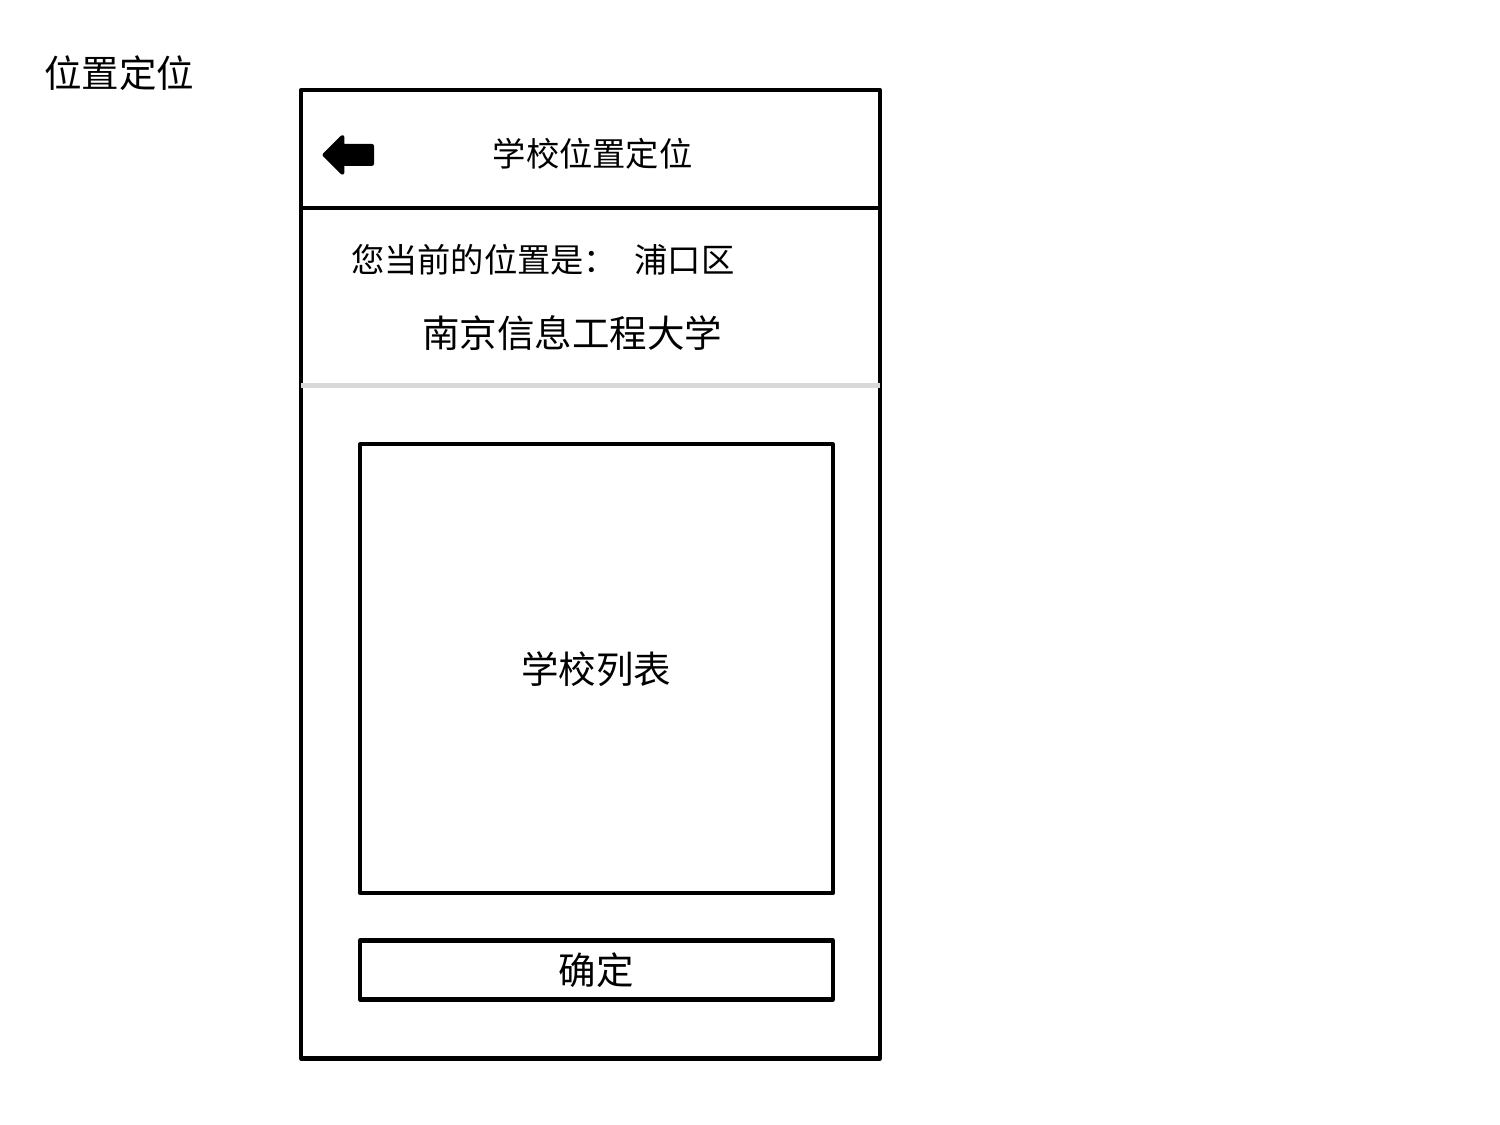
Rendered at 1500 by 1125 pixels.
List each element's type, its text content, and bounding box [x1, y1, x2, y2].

text_box 位置定位 [29, 42, 278, 103]
text_box 浦口区 [620, 231, 798, 287]
text_box [322, 135, 375, 175]
text_box 您当前的位置是： [336, 231, 620, 287]
text_box [299, 88, 882, 1061]
text_box 学校位置定位 [478, 125, 727, 180]
text_box 确定 [358, 938, 835, 1002]
text_box 学校列表 [358, 442, 835, 895]
text_box 南京信息工程大学 [407, 302, 774, 363]
